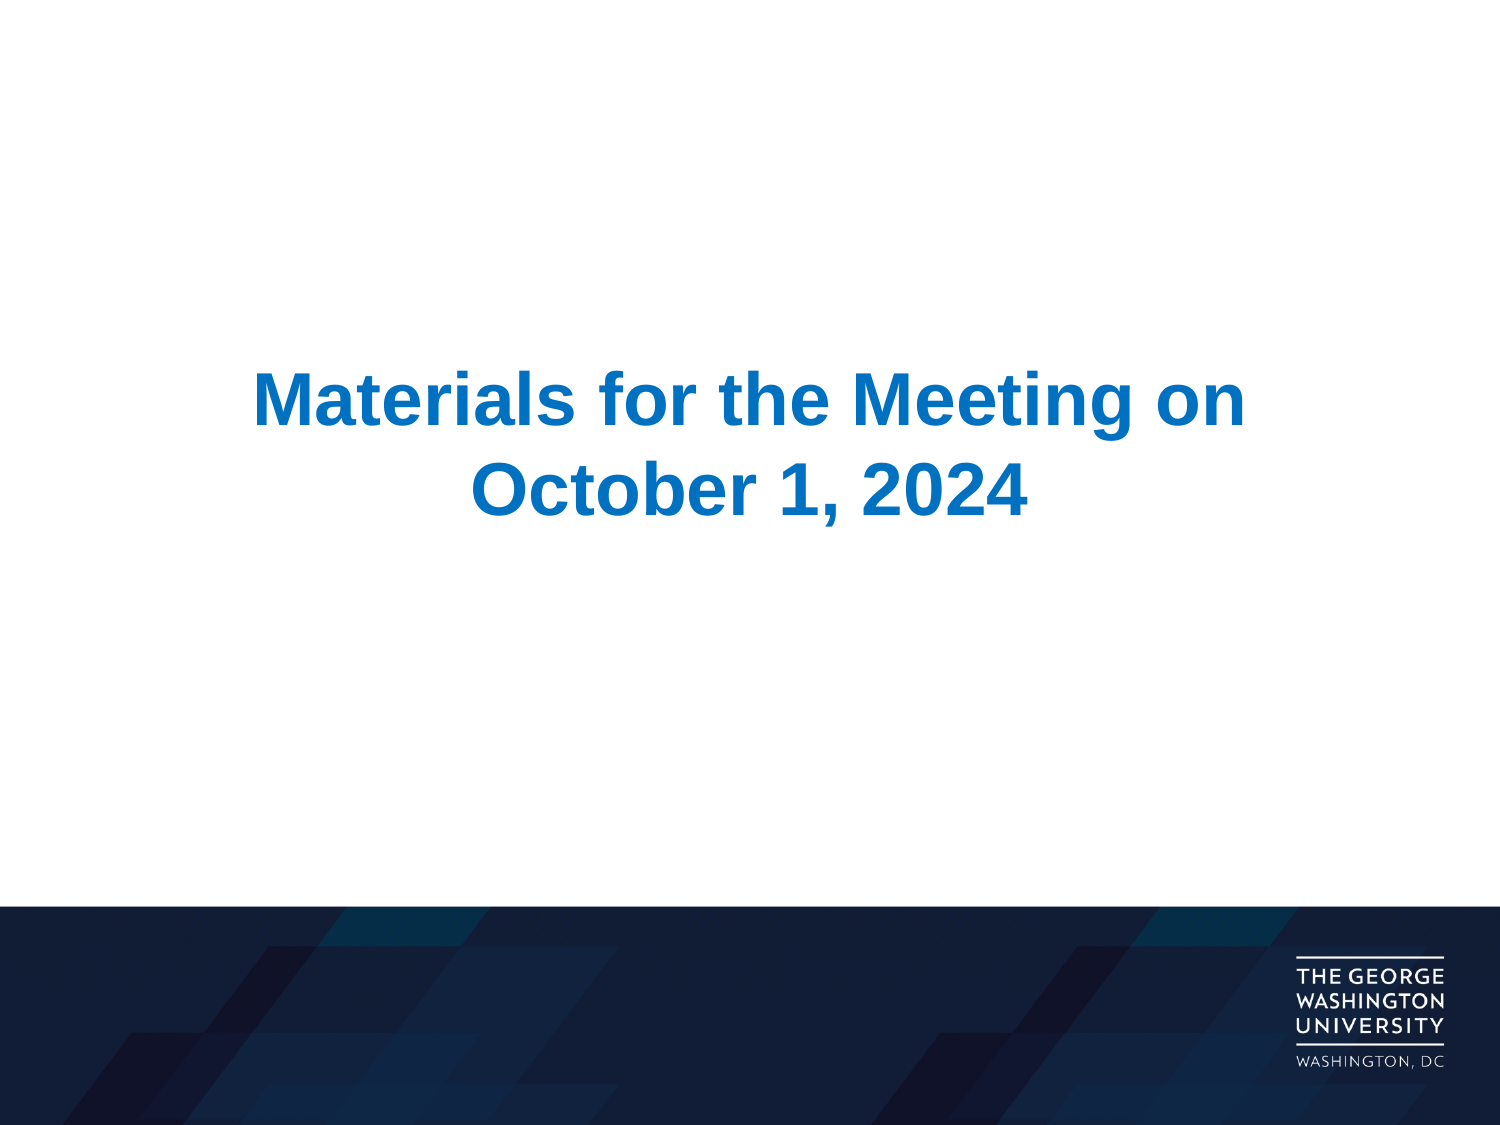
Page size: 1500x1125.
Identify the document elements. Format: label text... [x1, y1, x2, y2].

picture [0, 0, 1500, 1125]
title Materials for the Meeting on October 1, 2024 [129, 343, 1371, 541]
